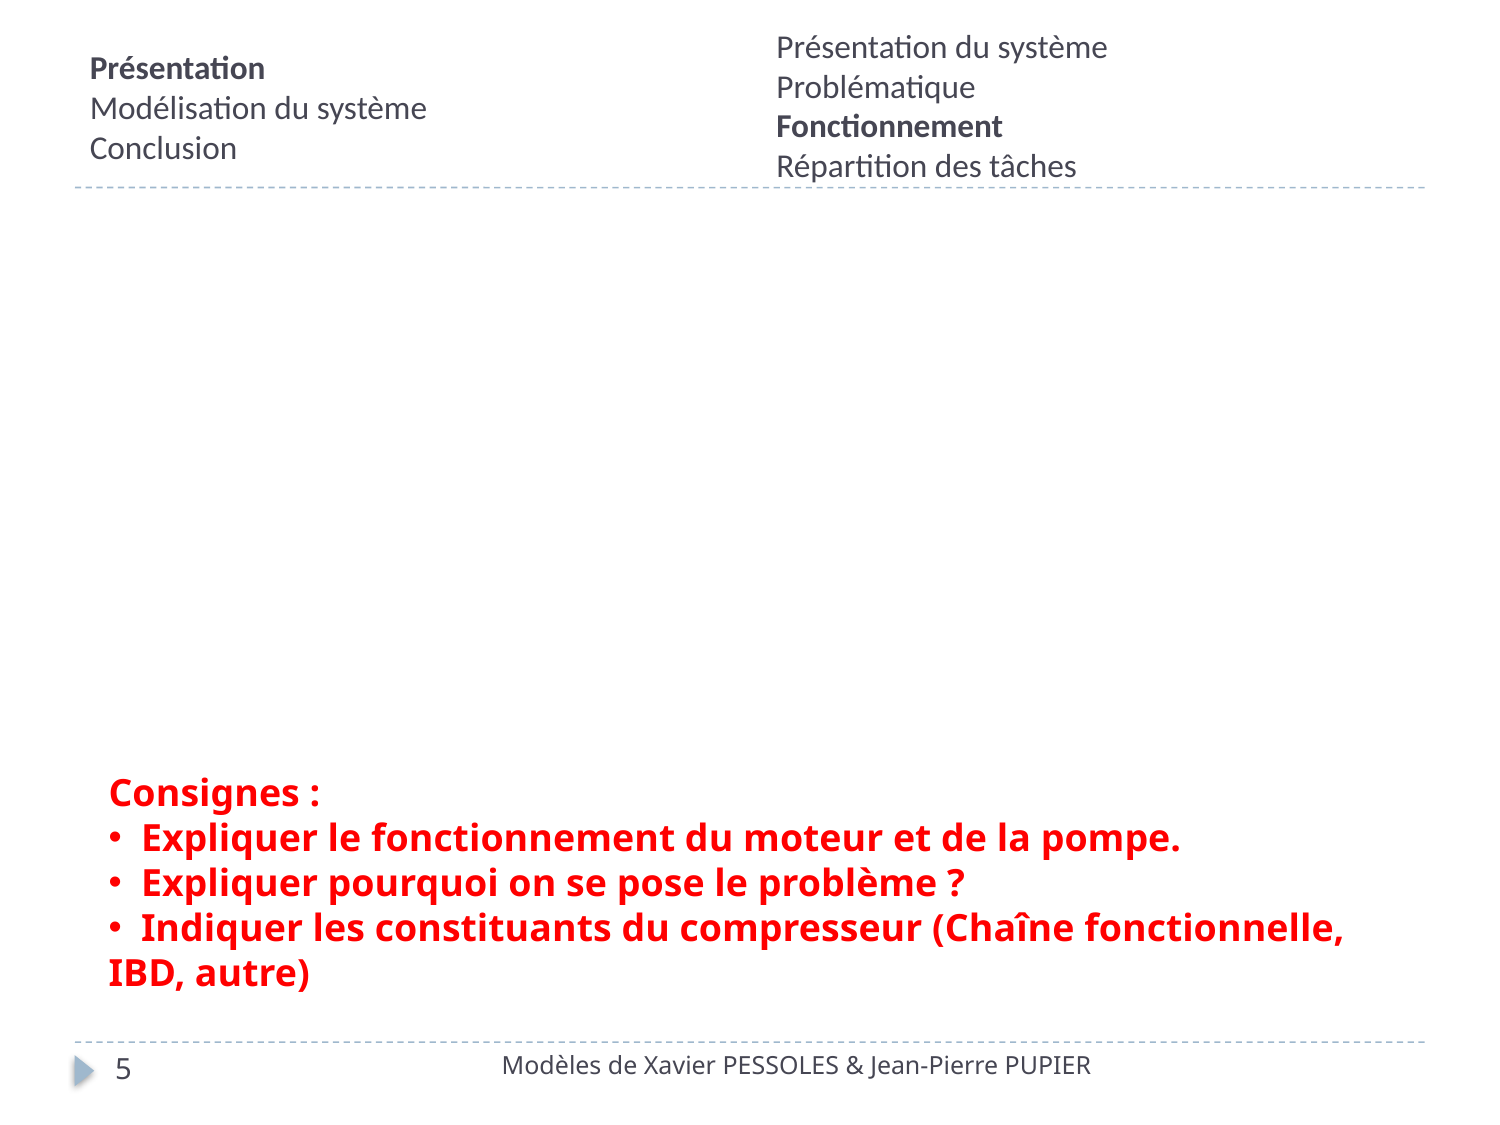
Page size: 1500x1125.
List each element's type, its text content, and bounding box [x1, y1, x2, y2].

text_box Consignes : Expliquer le fonctionnement du moteur et de la pompe. Expliquer pourquoi on se pose le problème ? Indiquer les constituants du compresseur (Chaîne fonctionnelle, IBD, autre) [93, 761, 1395, 1047]
title Présentation Modélisation du système Conclusion [75, 24, 739, 188]
footer Modèles de Xavier PESSOLES & Jean-Pierre PUPIER [94, 1042, 1500, 1103]
text_box Présentation du système Problématique Fonctionnement Répartition des tâches [761, 23, 1425, 186]
